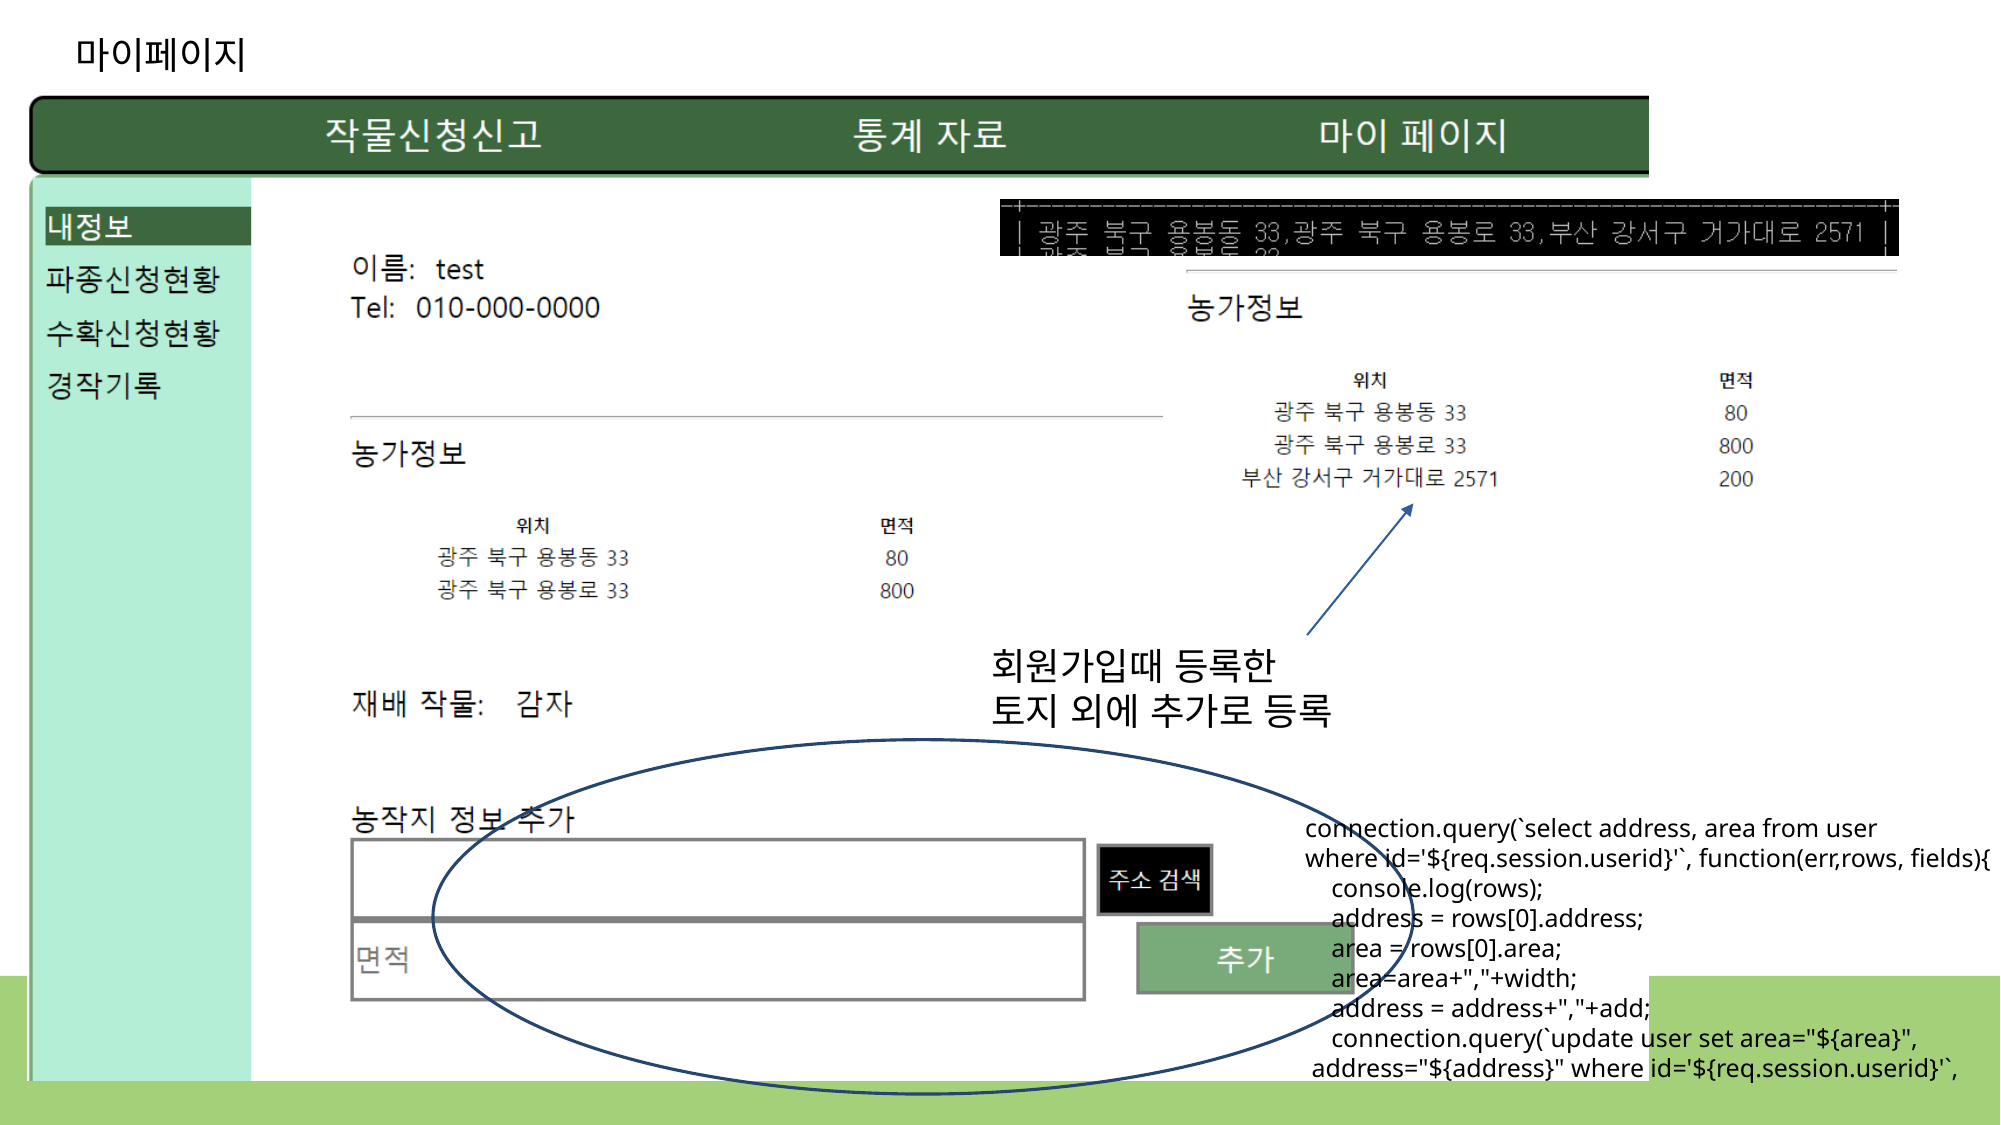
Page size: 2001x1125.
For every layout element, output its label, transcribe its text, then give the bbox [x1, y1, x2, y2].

text_box connection.query(`select address, area from user where id='${req.session.userid}'`, function(err,rows, fields){ console.log(rows); address = rows[0].address; area = rows[0].area; area=area+","+width; address = address+","+add; connection.query(`update user set area="${area}", address="${address}" where id='${req.session.userid}'`, [1649, 805, 2000, 1090]
text_box 마이페이지 [61, 24, 264, 81]
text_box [1306, 502, 1414, 636]
text_box [800, 1090, 1046, 1096]
text_box [0, 974, 2000, 1125]
picture [26, 83, 1899, 1081]
